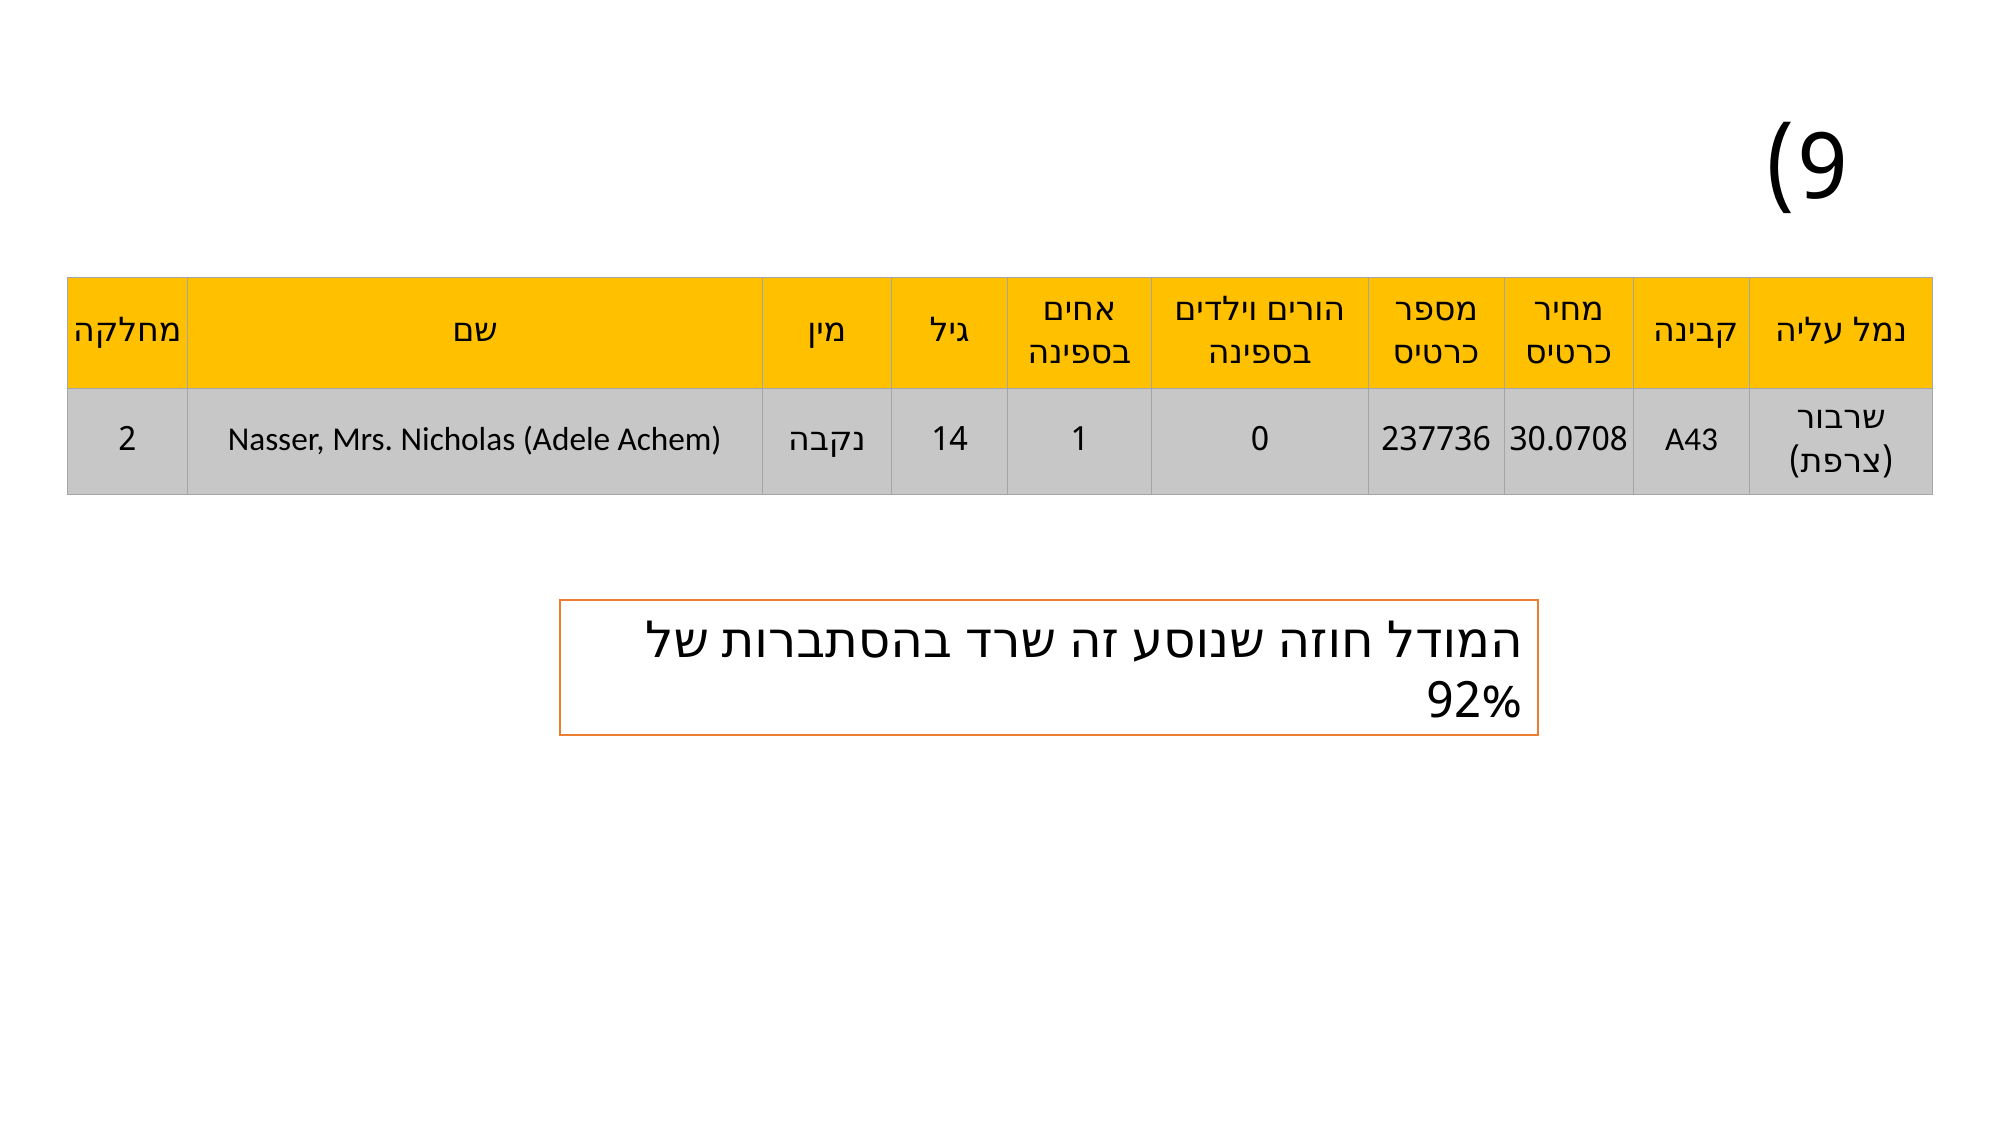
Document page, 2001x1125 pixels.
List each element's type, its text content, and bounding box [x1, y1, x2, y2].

table_header אחים בספינה [1008, 278, 1151, 388]
table_header גיל [892, 278, 1007, 388]
table_cell נקבה [763, 389, 891, 494]
table_header קבינה [1634, 278, 1749, 388]
table_header הורים וילדים בספינה [1152, 278, 1368, 388]
table_header מספר כרטיס [1369, 278, 1504, 388]
table_header שם [188, 278, 762, 388]
table_header מחיר כרטיס [1505, 278, 1633, 388]
table_header מחלקה [68, 278, 187, 388]
table_cell 2 [68, 389, 187, 494]
table_header מין [763, 278, 891, 388]
table_cell 1 [1008, 389, 1151, 494]
text_box המודל חוזה שנוסע זה שרד בהסתברות של 92% [559, 599, 1539, 736]
table_cell A43 [1634, 389, 1749, 494]
table_cell 237736 [1369, 389, 1504, 494]
table_cell שרבור (צרפת) [1750, 389, 1932, 494]
table_header נמל עליה [1750, 278, 1932, 388]
table_cell 0 [1152, 389, 1368, 494]
table_cell Nasser, Mrs. Nicholas (Adele Achem) [188, 389, 762, 494]
title 9) [137, 59, 1863, 277]
table_cell 14 [892, 389, 1007, 494]
table_cell 30.0708 [1505, 389, 1633, 494]
